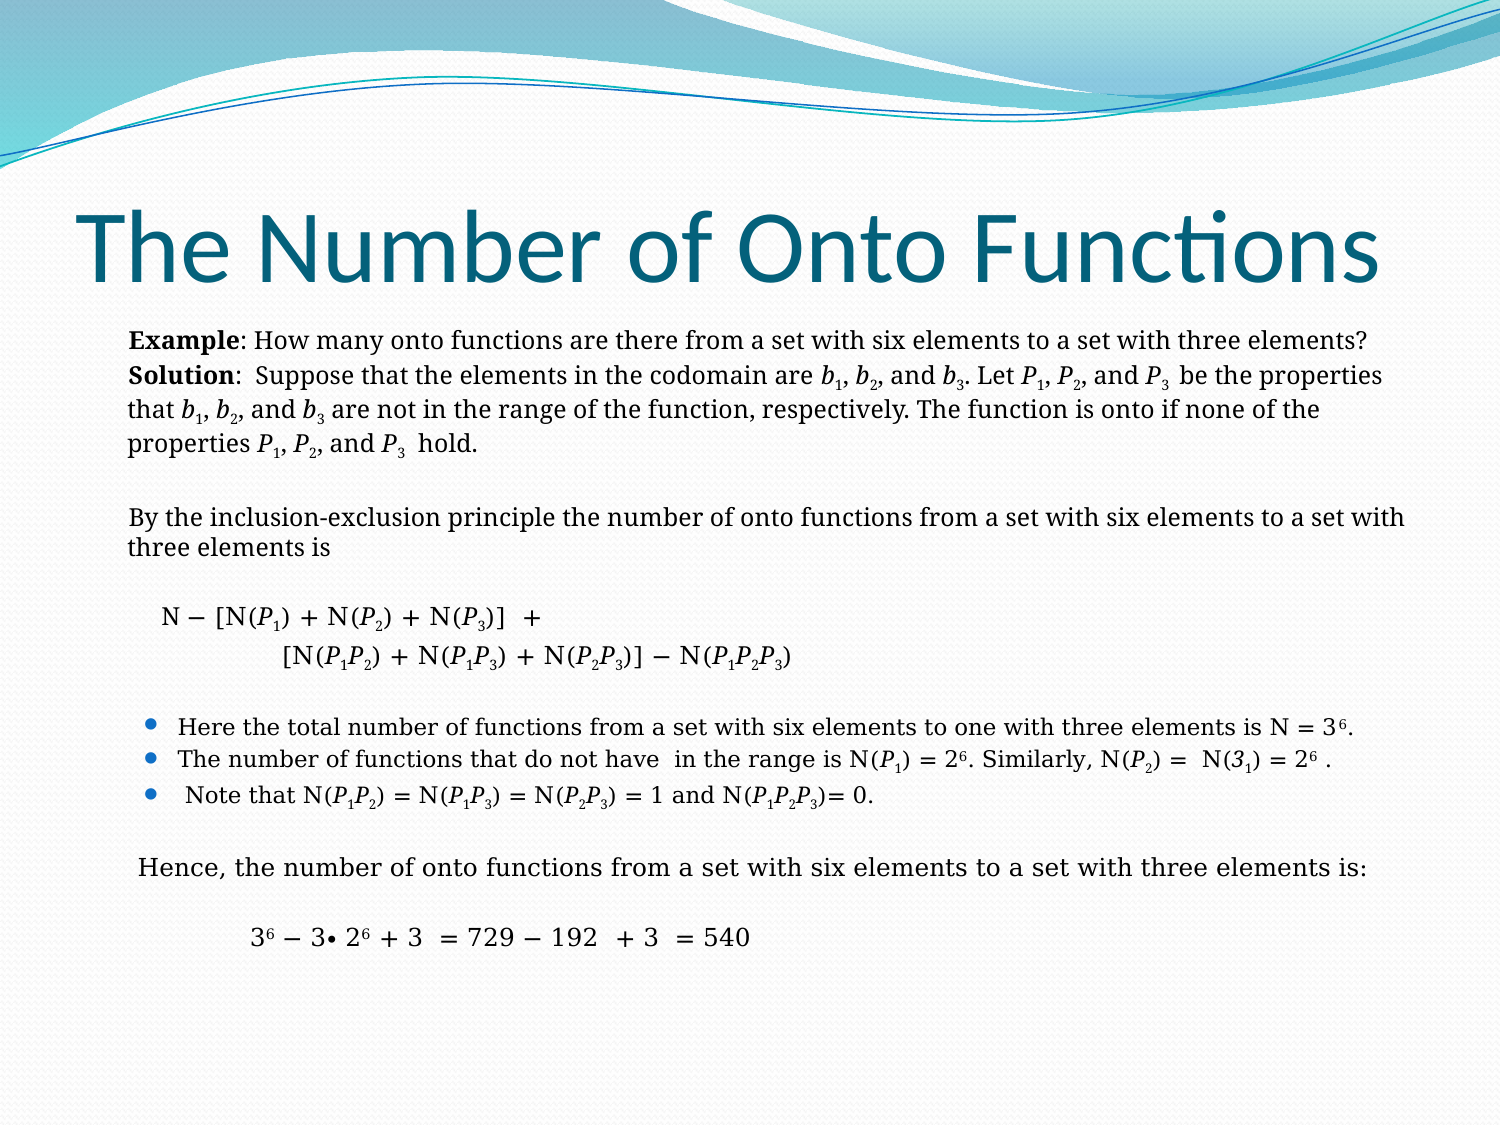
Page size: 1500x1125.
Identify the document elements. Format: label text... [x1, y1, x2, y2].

title The Number of Onto Functions [75, 115, 1425, 303]
list Example: How many onto functions are there from a set with six elements to a set with three elements? Solution: Suppose that the elements in the codomain are b1, b2, and b3. Let P1, P2, and P3 be the properties that b1, b2, and b3 are not in the range of the function, respectively. The function is onto if none of the properties P1, P2, and P3 hold. By the inclusion-exclusion principle the number of onto functions from a set with six elements to a set with three elements is N − [N(P1) + N(P2) + N(P3)] + [N(P1P2) + N(P1P3) + N(P2P3)] − N(P1P2P3) Here the total number of functions from a set with six elements to one with three elements is N = 36. The number of functions that do not have in the range is N(P1) = 26. Similarly, N(P2) = N(31) = 26 . Note that N(P1P2) = N(P1P3) = N(P2P3) = 1 and N(P1P2P3)= 0. Hence, the number of onto functions from a set with six elements to a set with three elements is: 36 − 3∙ 26 + 3 = 729 − 192 + 3 = 540 [75, 317, 1425, 1038]
